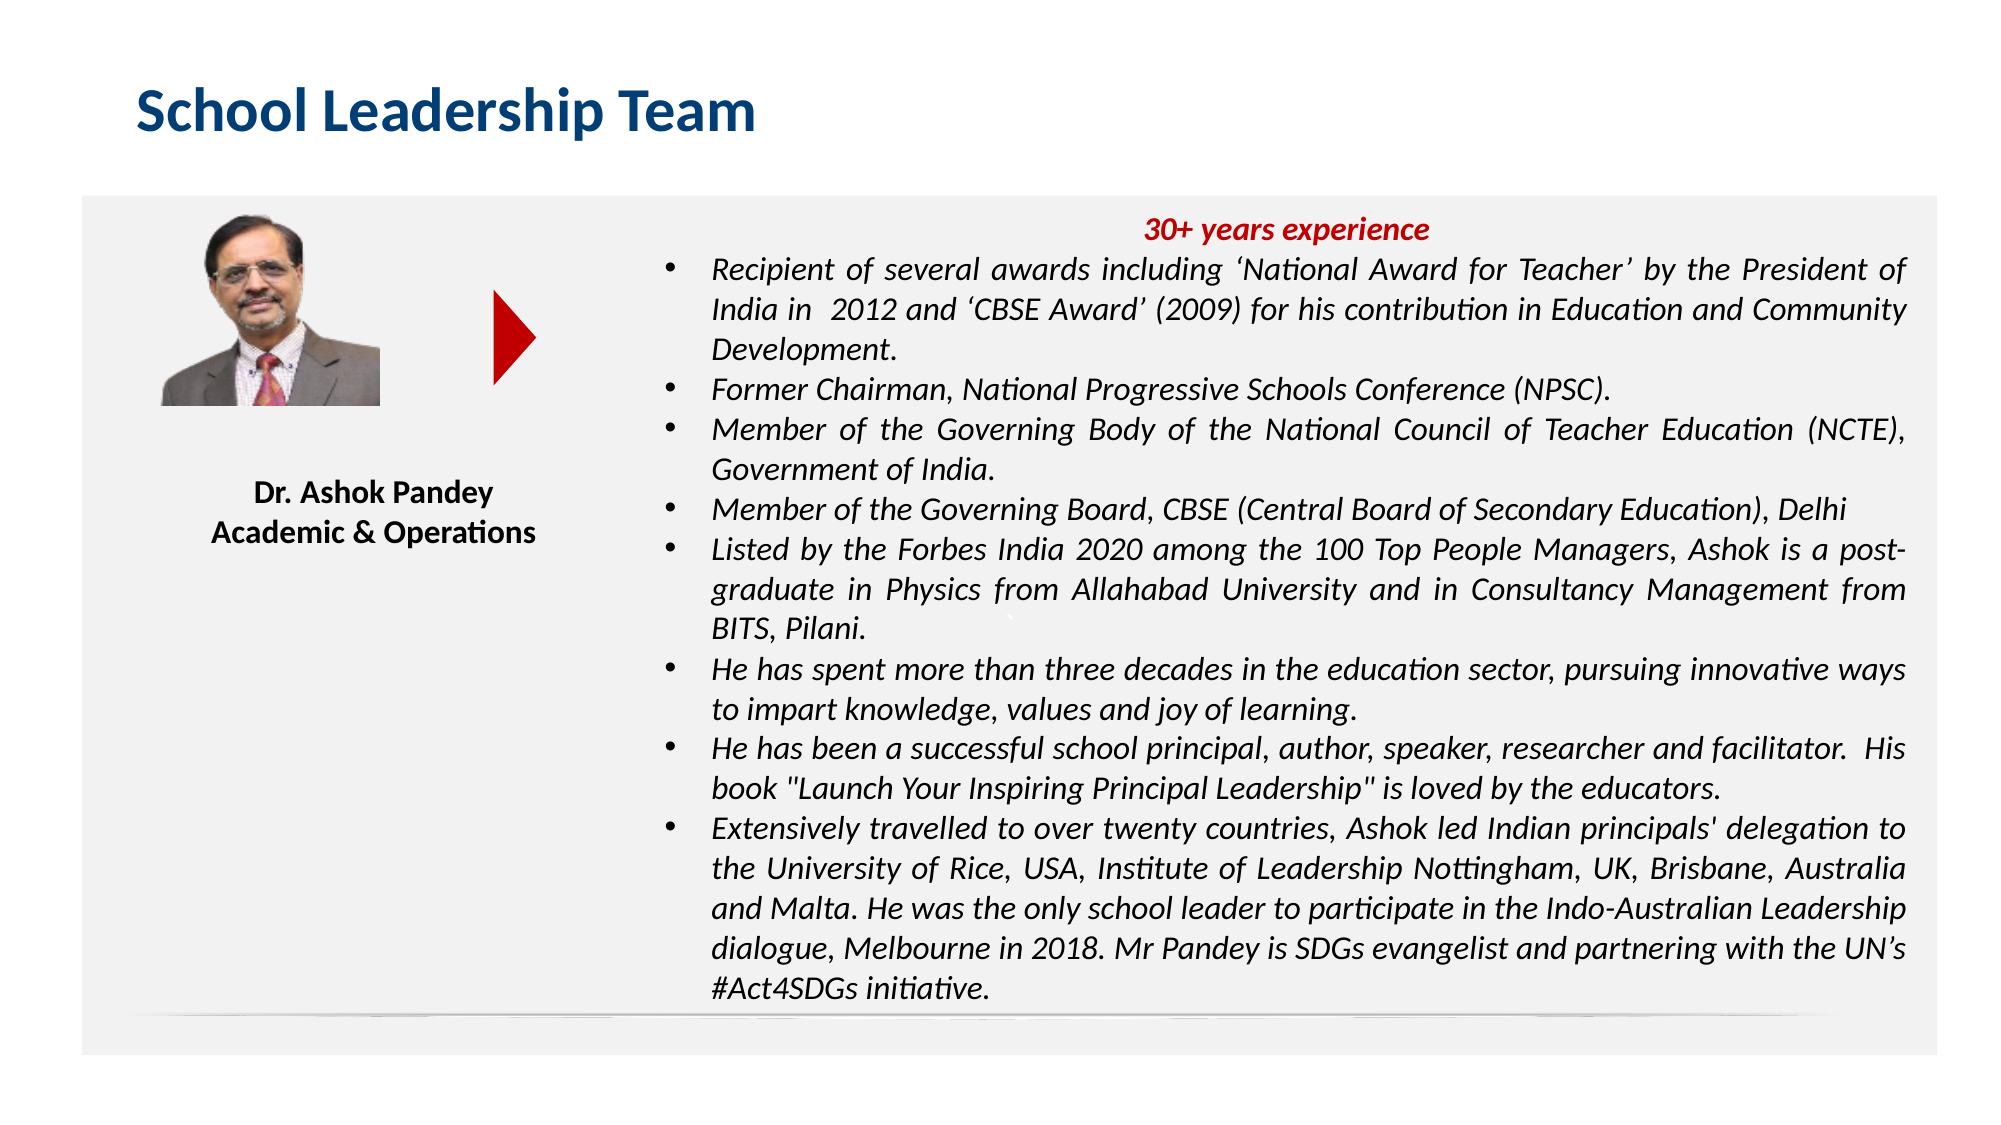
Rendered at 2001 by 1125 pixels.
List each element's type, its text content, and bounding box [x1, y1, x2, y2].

text_box ` [81, 194, 1938, 1056]
text_box [492, 286, 538, 389]
text_box School Leadership Team [136, 74, 1468, 138]
picture [150, 200, 380, 406]
text_box [121, 1012, 1844, 1020]
text_box 30+ years experience Recipient of several awards including ‘National Award for Teacher’ by the President of India in 2012 and ‘CBSE Award’ (2009) for his contribution in Education and Community Development. Former Chairman, National Progressive Schools Conference (NPSC). Member of the Governing Body of the National Council of Teacher Education (NCTE), Government of India. Member of the Governing Board, CBSE (Central Board of Secondary Education), Delhi Listed by the Forbes India 2020 among the 100 Top People Managers, Ashok is a post-graduate in Physics from Allahabad University and in Consultancy Management from BITS, Pilani. He has spent more than three decades in the education sector, pursuing innovative ways to impart knowledge, values and joy of learning. He has been a successful school principal, author, speaker, researcher and facilitator. His book "Launch Your Inspiring Principal Leadership" is loved by the educators. Extensively travelled to over twenty countries, Ashok led Indian principals' delegation to the University of Rice, USA, Institute of Leadership Nottingham, UK, Brisbane, Australia and Malta. He was the only school leader to participate in the Indo-Australian Leadership dialogue, Melbourne in 2018. Mr Pandey is SDGs evangelist and partnering with the UN’s #Act4SDGs initiative. [649, 200, 1924, 1014]
text_box Dr. Ashok Pandey Academic & Operations [98, 463, 649, 558]
